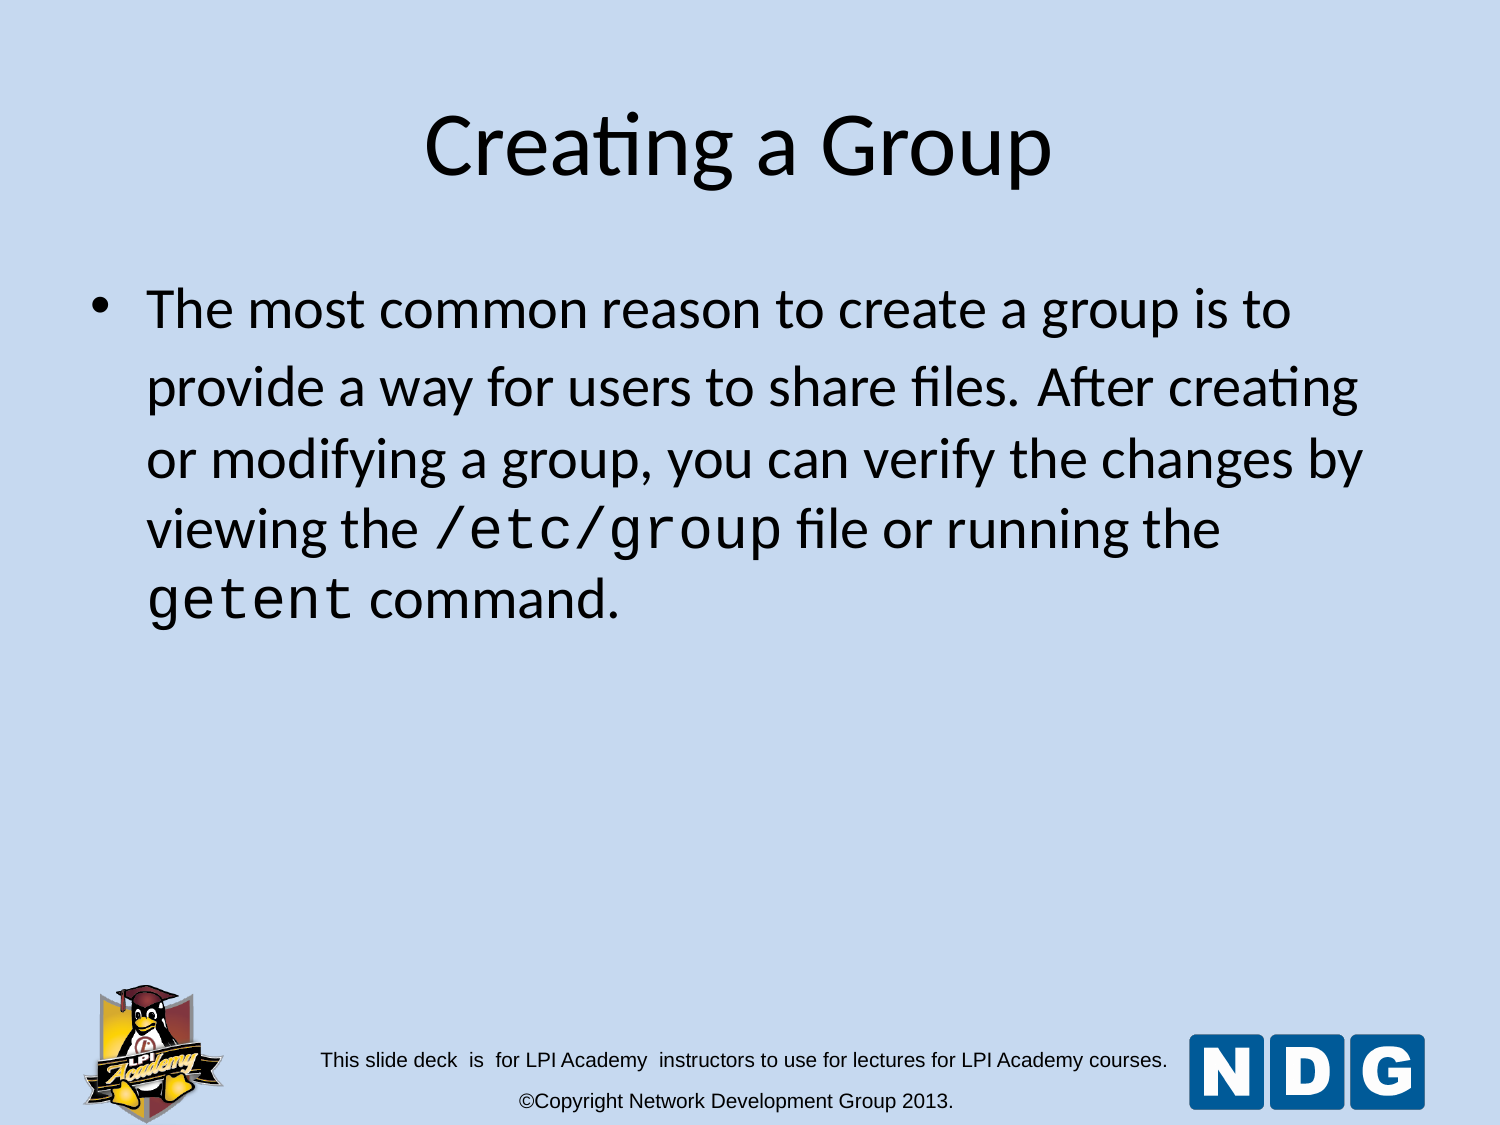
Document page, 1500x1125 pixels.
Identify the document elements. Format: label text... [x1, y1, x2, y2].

picture [75, 1006, 229, 1125]
picture [1189, 1034, 1425, 1110]
title Creating a Group [74, 44, 1426, 233]
list The most common reason to create a group is to provide a way for users to share files. After creating or modifying a group, you can verify the changes by viewing the /etc/group file or running the getent command. [74, 262, 1426, 1006]
